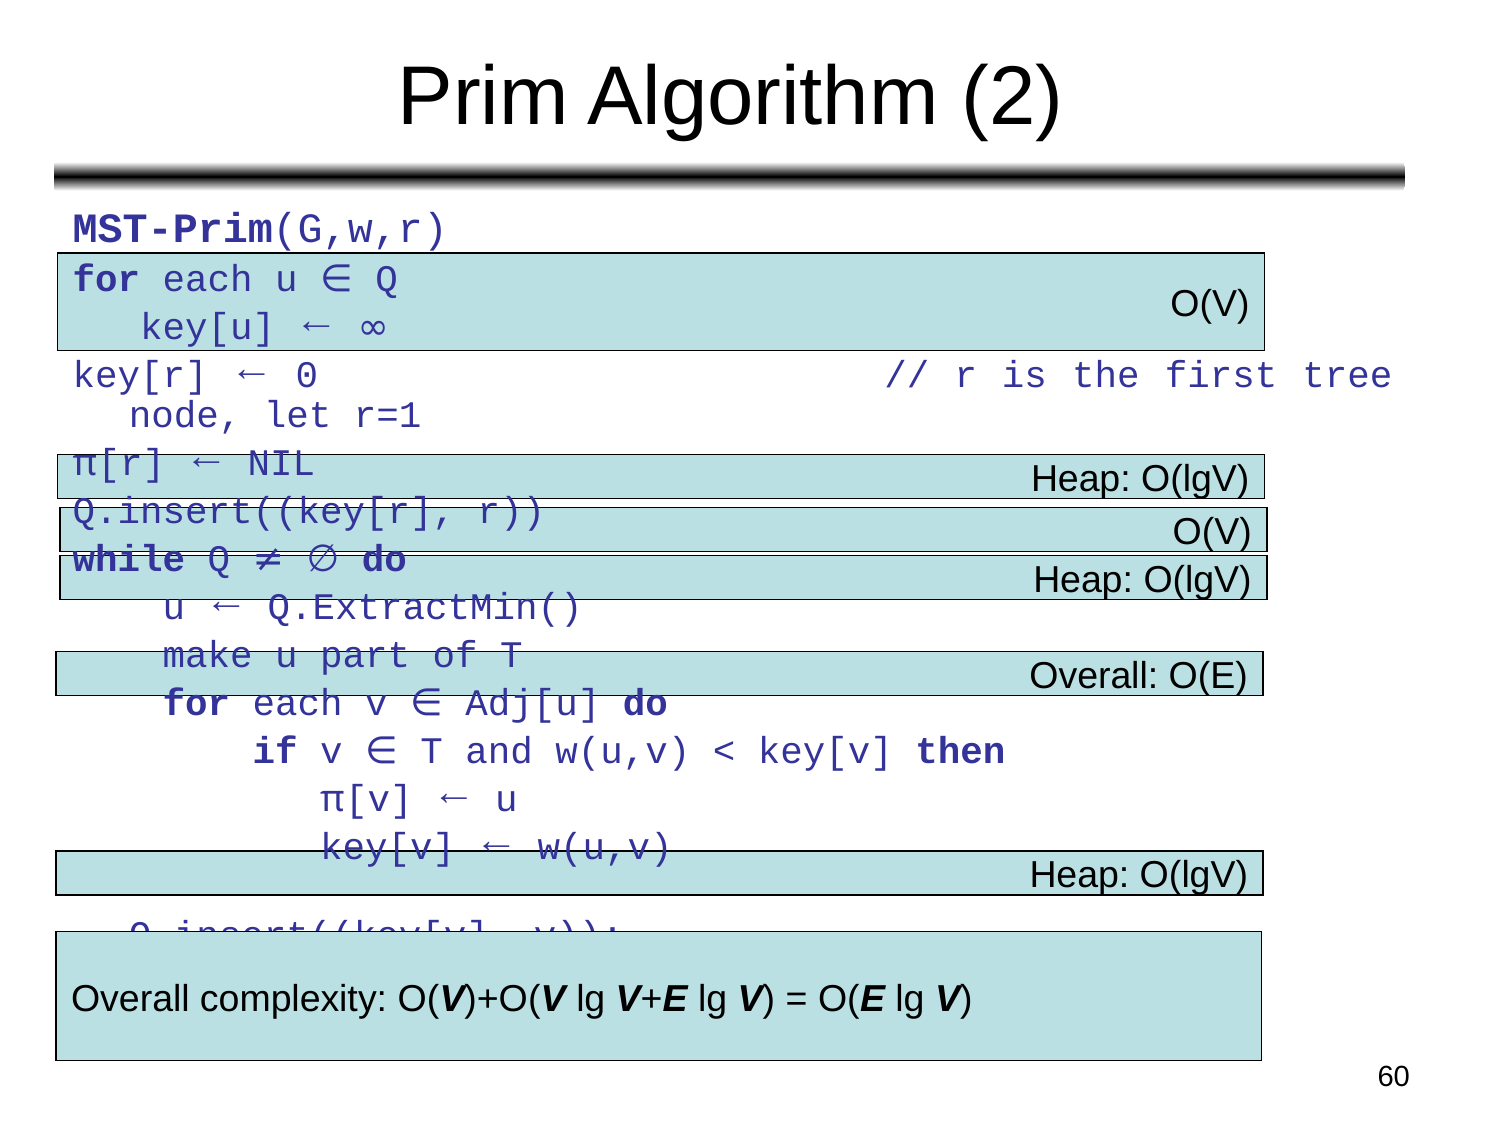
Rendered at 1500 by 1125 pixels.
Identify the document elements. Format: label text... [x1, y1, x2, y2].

text_box Overall complexity: O(V)+O(V lg V+E lg V) = O(E lg V) [55, 931, 1262, 1061]
slide_number ‹#› [1074, 1049, 1425, 1103]
list MST-Prim(G,w,r) for each u ∈ Q key[u] ← ∞ key[r] ← 0 // r is the first tree node, let r=1 π[r] ← NIL Q.insert((key[r], r)) while Q ≠ ∅ do u ← Q.ExtractMin() make u part of T for each v ∈ Adj[u] do if v ∈ T and w(u,v) < key[v] then π[v] ← u key[v] ← w(u,v) Q.insert((key[v], v)); [57, 199, 1408, 776]
text_box Heap: O(lgV) [55, 850, 1263, 895]
title Prim Algorithm (2) [55, 16, 1406, 166]
